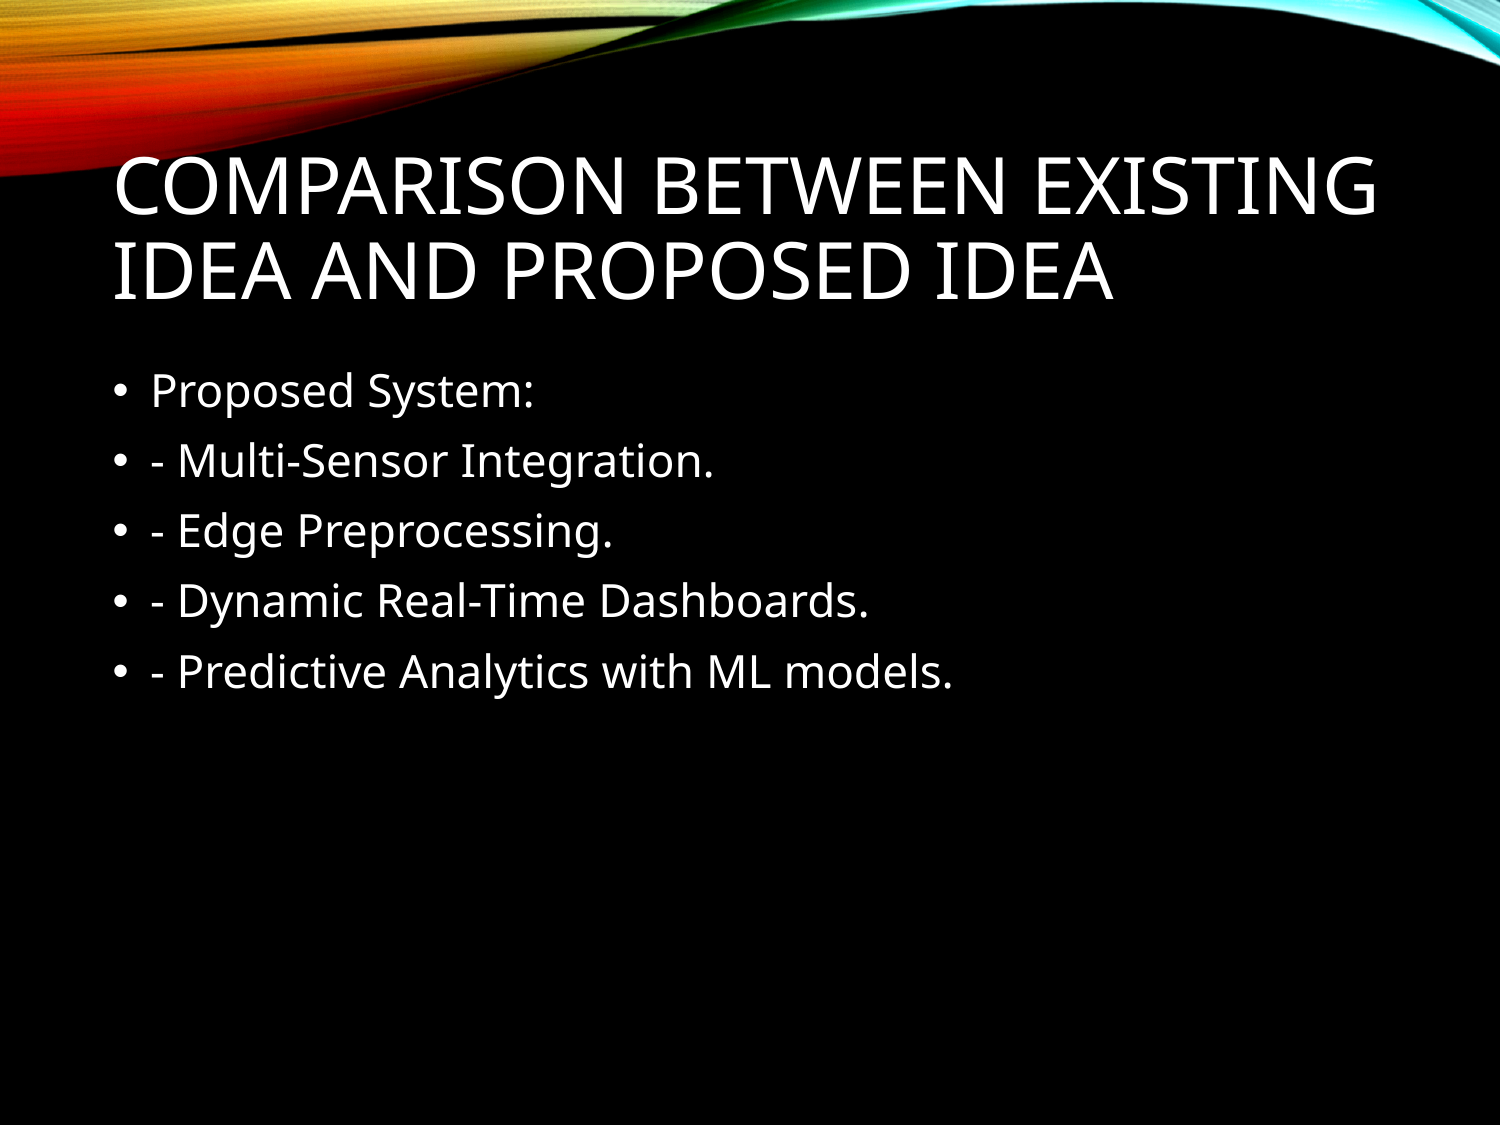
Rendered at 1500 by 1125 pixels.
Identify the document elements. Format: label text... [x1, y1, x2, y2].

list Proposed System: - Multi-Sensor Integration. - Edge Preprocessing. - Dynamic Real-Time Dashboards. - Predictive Analytics with ML models. [97, 360, 1403, 1028]
title COMPARISON BETWEEN EXISTING IDEA AND PROPOSED IDEA [97, 125, 1403, 338]
picture [0, 0, 1500, 178]
